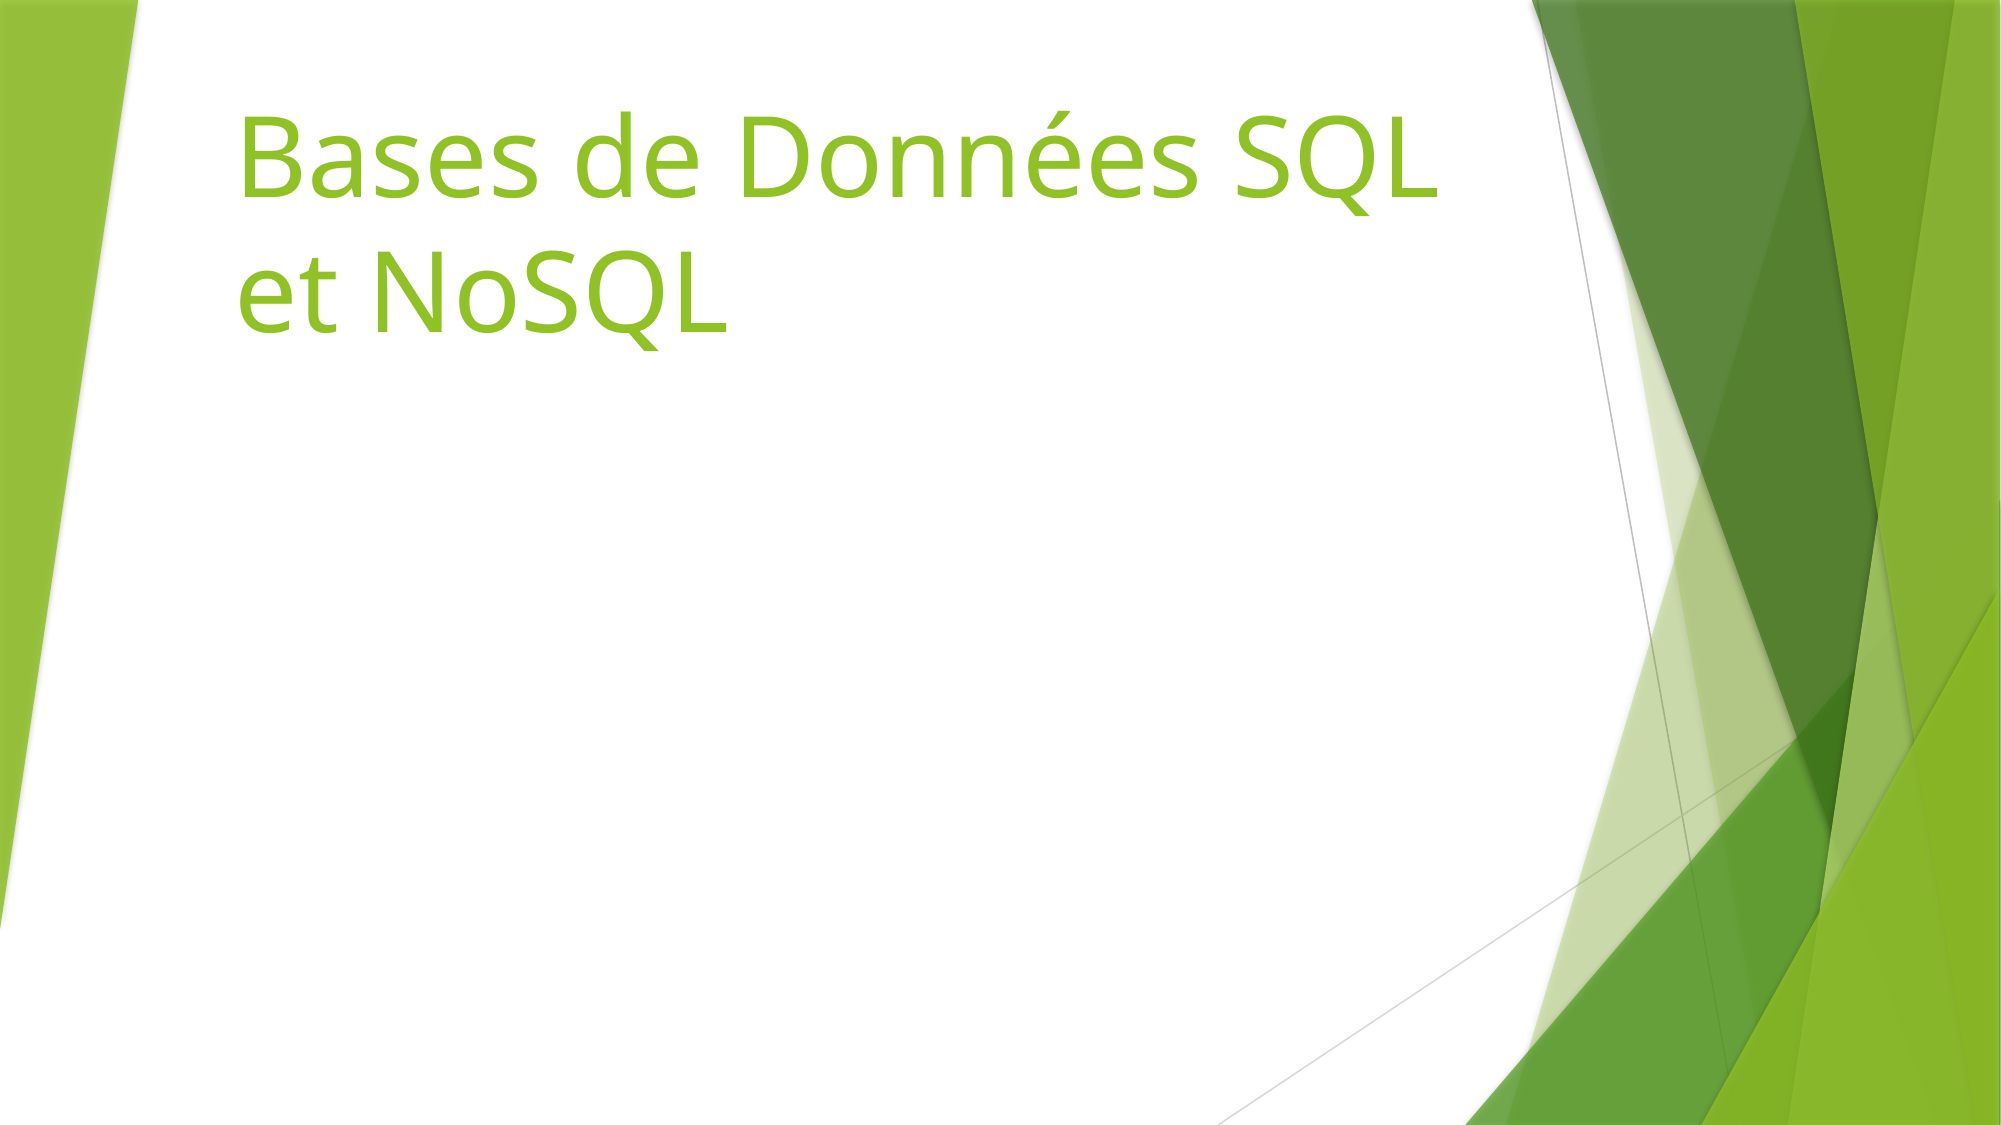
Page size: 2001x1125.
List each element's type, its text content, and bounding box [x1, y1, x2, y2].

title Bases de Données SQL et NoSQL [219, 92, 1494, 363]
